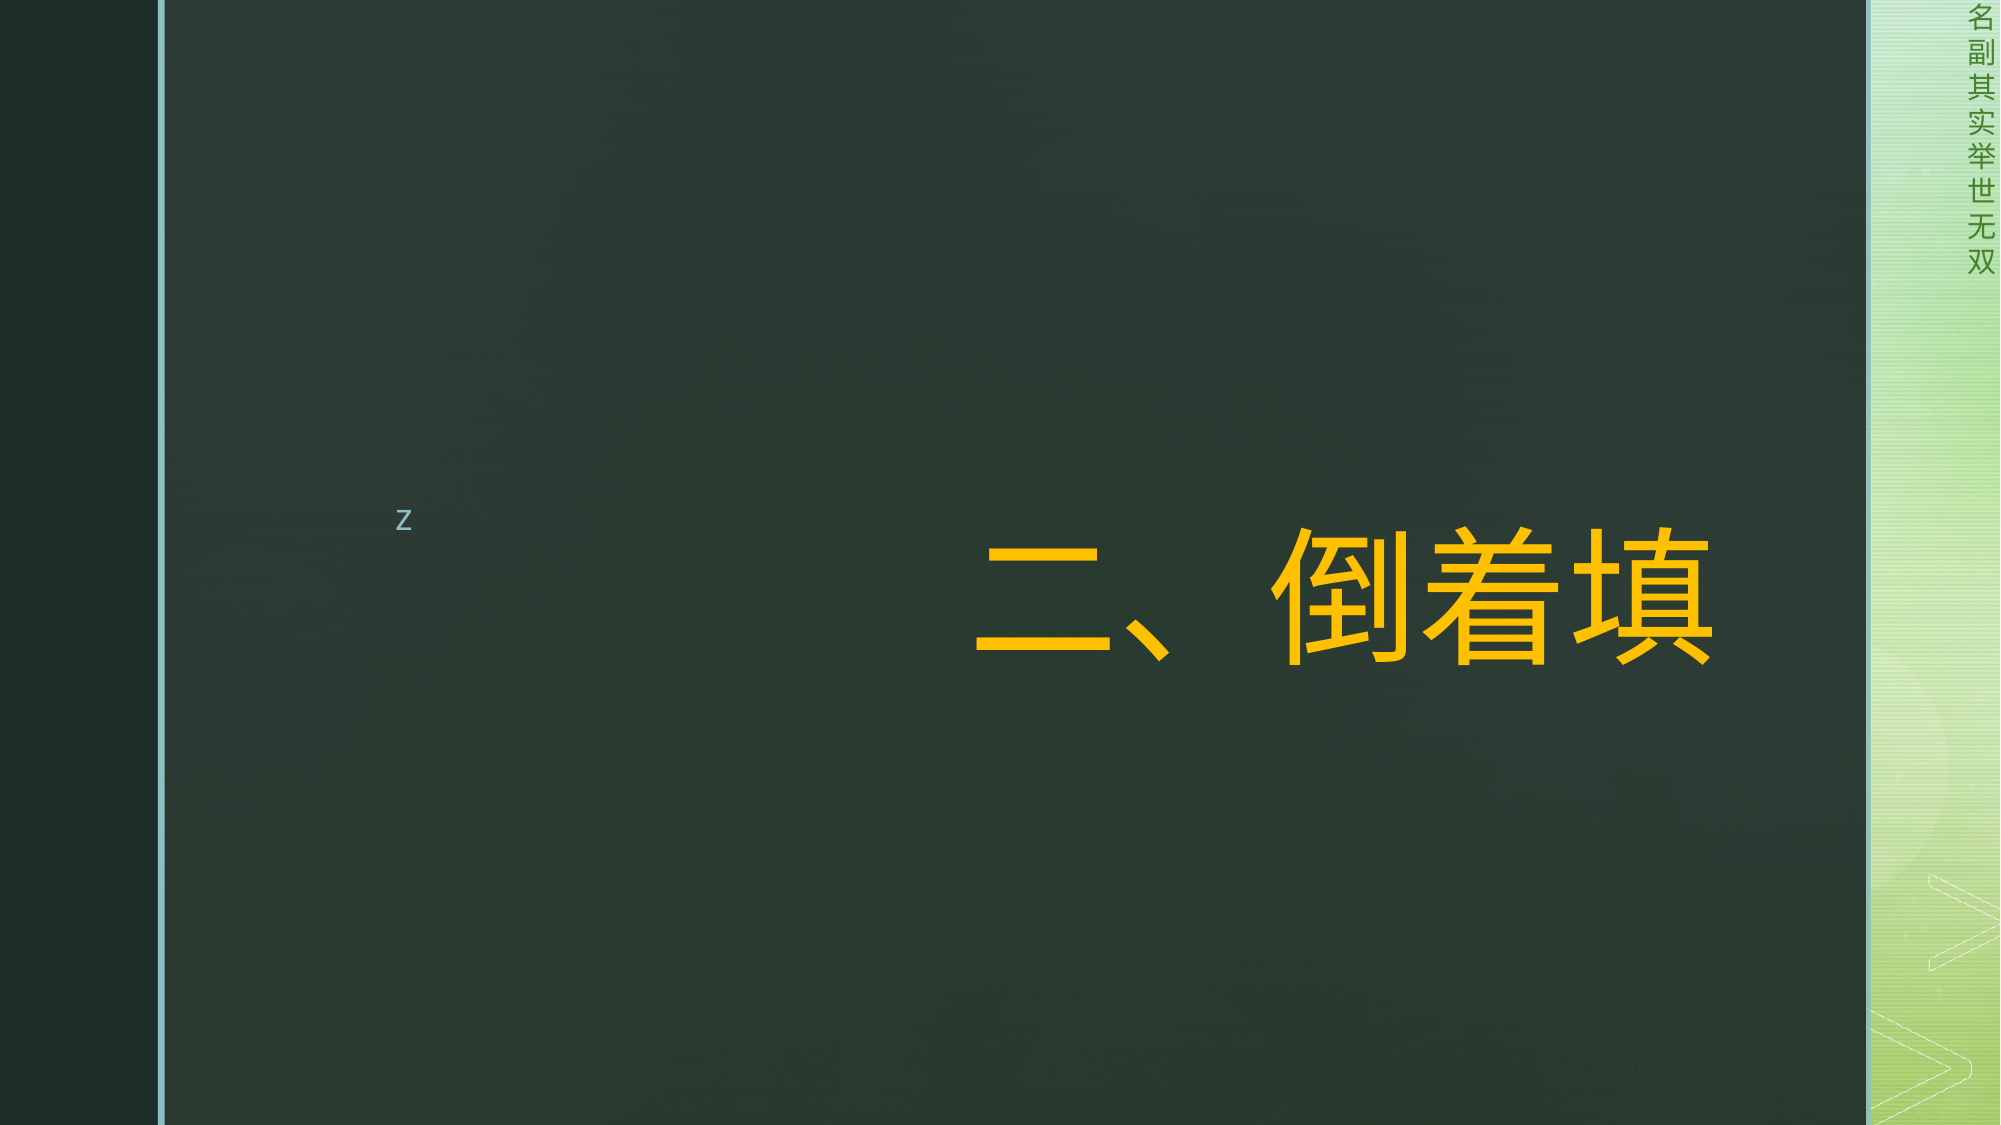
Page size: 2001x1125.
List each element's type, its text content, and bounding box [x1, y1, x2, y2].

picture [1871, 0, 2001, 1125]
title 二、倒着填 [428, 516, 1734, 750]
